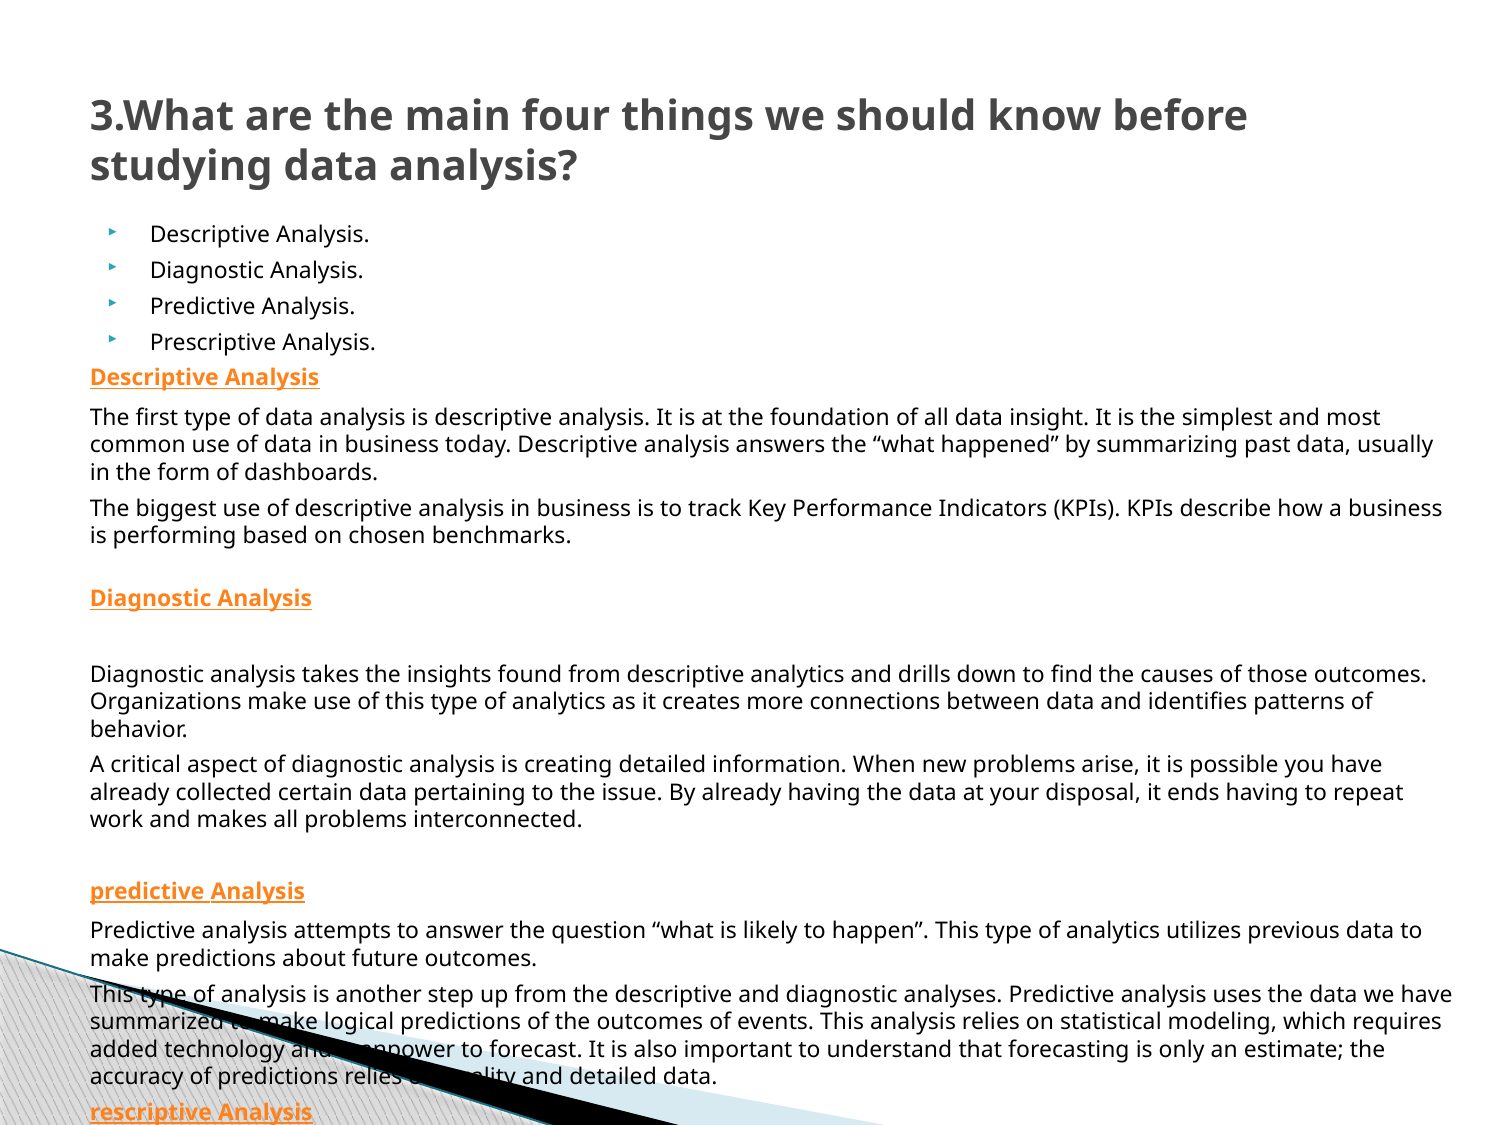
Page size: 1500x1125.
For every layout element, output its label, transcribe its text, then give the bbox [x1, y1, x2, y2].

list Descriptive Analysis. Diagnostic Analysis. Predictive Analysis. Prescriptive Analysis. Descriptive Analysis The first type of data analysis is descriptive analysis. It is at the foundation of all data insight. It is the simplest and most common use of data in business today. Descriptive analysis answers the “what happened” by summarizing past data, usually in the form of dashboards. The biggest use of descriptive analysis in business is to track Key Performance Indicators (KPIs). KPIs describe how a business is performing based on chosen benchmarks. Diagnostic Analysis Diagnostic analysis takes the insights found from descriptive analytics and drills down to find the causes of those outcomes. Organizations make use of this type of analytics as it creates more connections between data and identifies patterns of behavior. A critical aspect of diagnostic analysis is creating detailed information. When new problems arise, it is possible you have already collected certain data pertaining to the issue. By already having the data at your disposal, it ends having to repeat work and makes all problems interconnected. predictive Analysis Predictive analysis attempts to answer the question “what is likely to happen”. This type of analytics utilizes previous data to make predictions about future outcomes. This type of analysis is another step up from the descriptive and diagnostic analyses. Predictive analysis uses the data we have summarized to make logical predictions of the outcomes of events. This analysis relies on statistical modeling, which requires added technology and manpower to forecast. It is also important to understand that forecasting is only an estimate; the accuracy of predictions relies on quality and detailed data. rescriptive Analysis The final type of data analysis is the most sought after, but few organizations are truly equipped to perform it. Prescriptive analysis is the frontier of data analysis, combining the insight from all previous analyses to determine the course of action to take in a current problem or decision. Prescriptive analysis utilizes state of the art technology and data practices. It is a huge organizational commitment and companies must be sure that they are ready and willing to put forth the effort and resources. Artificial Intelligence (AI) is a perfect exam [75, 212, 1475, 1113]
title 3.What are the main four things we should know before studying data analysis? [75, 45, 1425, 233]
